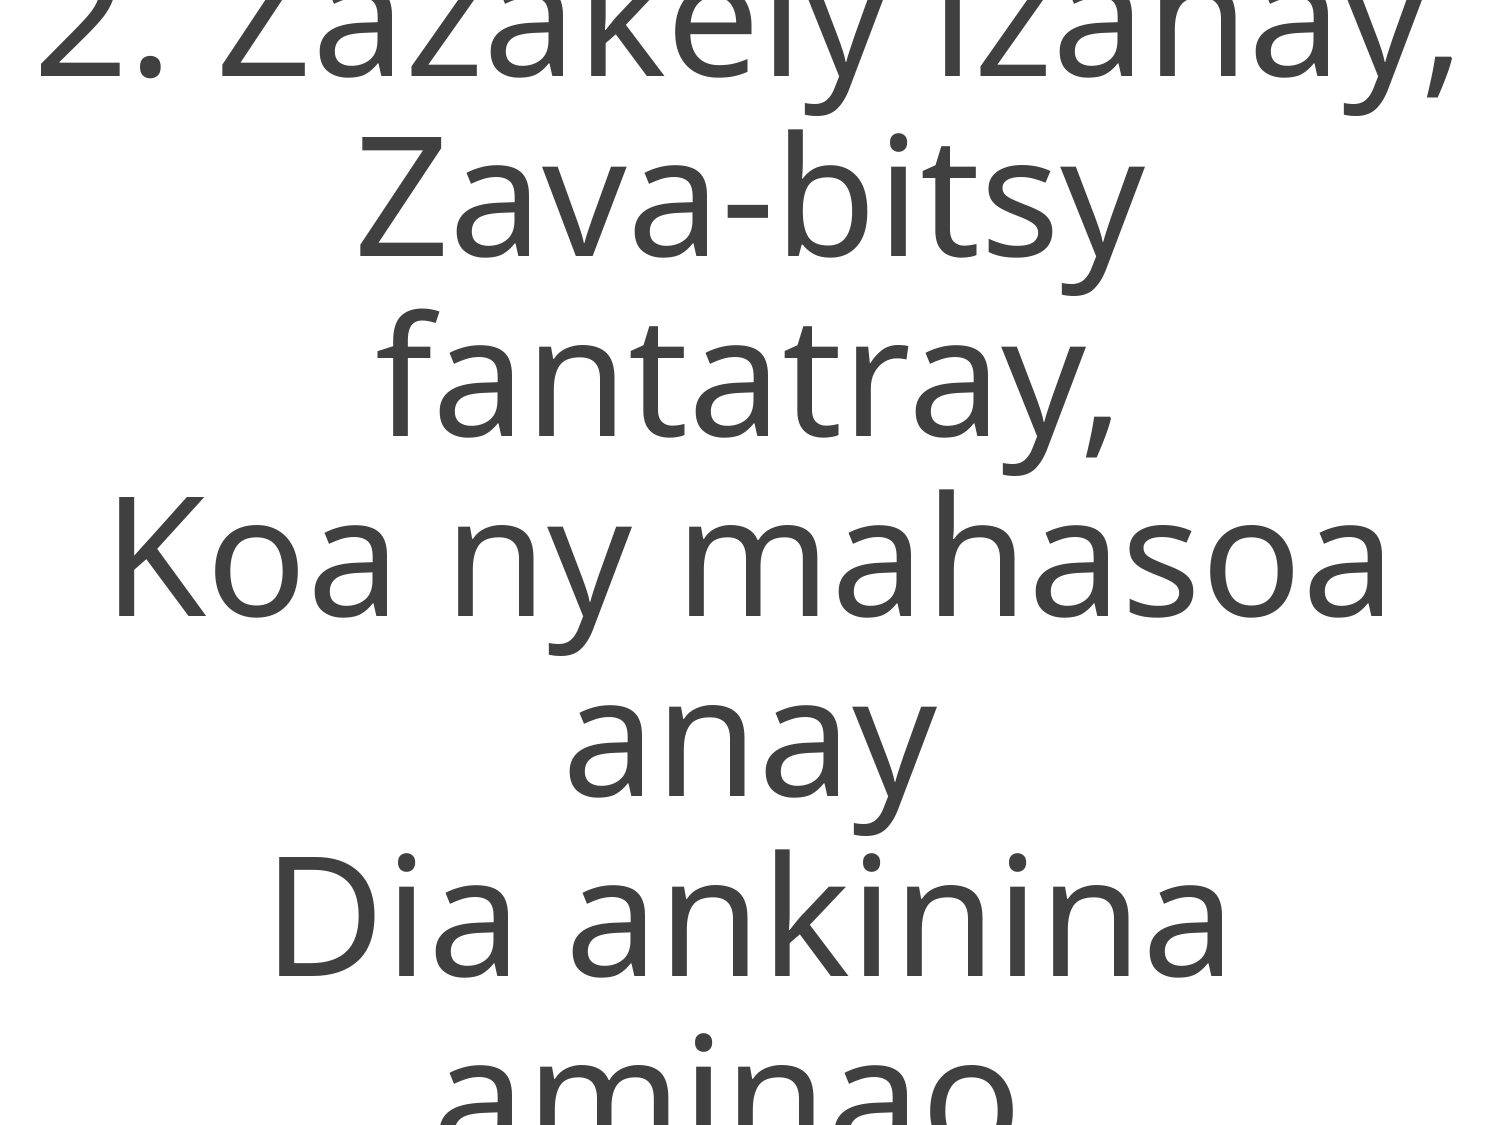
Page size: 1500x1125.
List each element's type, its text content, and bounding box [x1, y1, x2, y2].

title 2. Zazakely izahay, Zava-bitsy fantatray, Koa ny mahasoa anay Dia ankinina aminao. [0, 453, 1500, 672]
